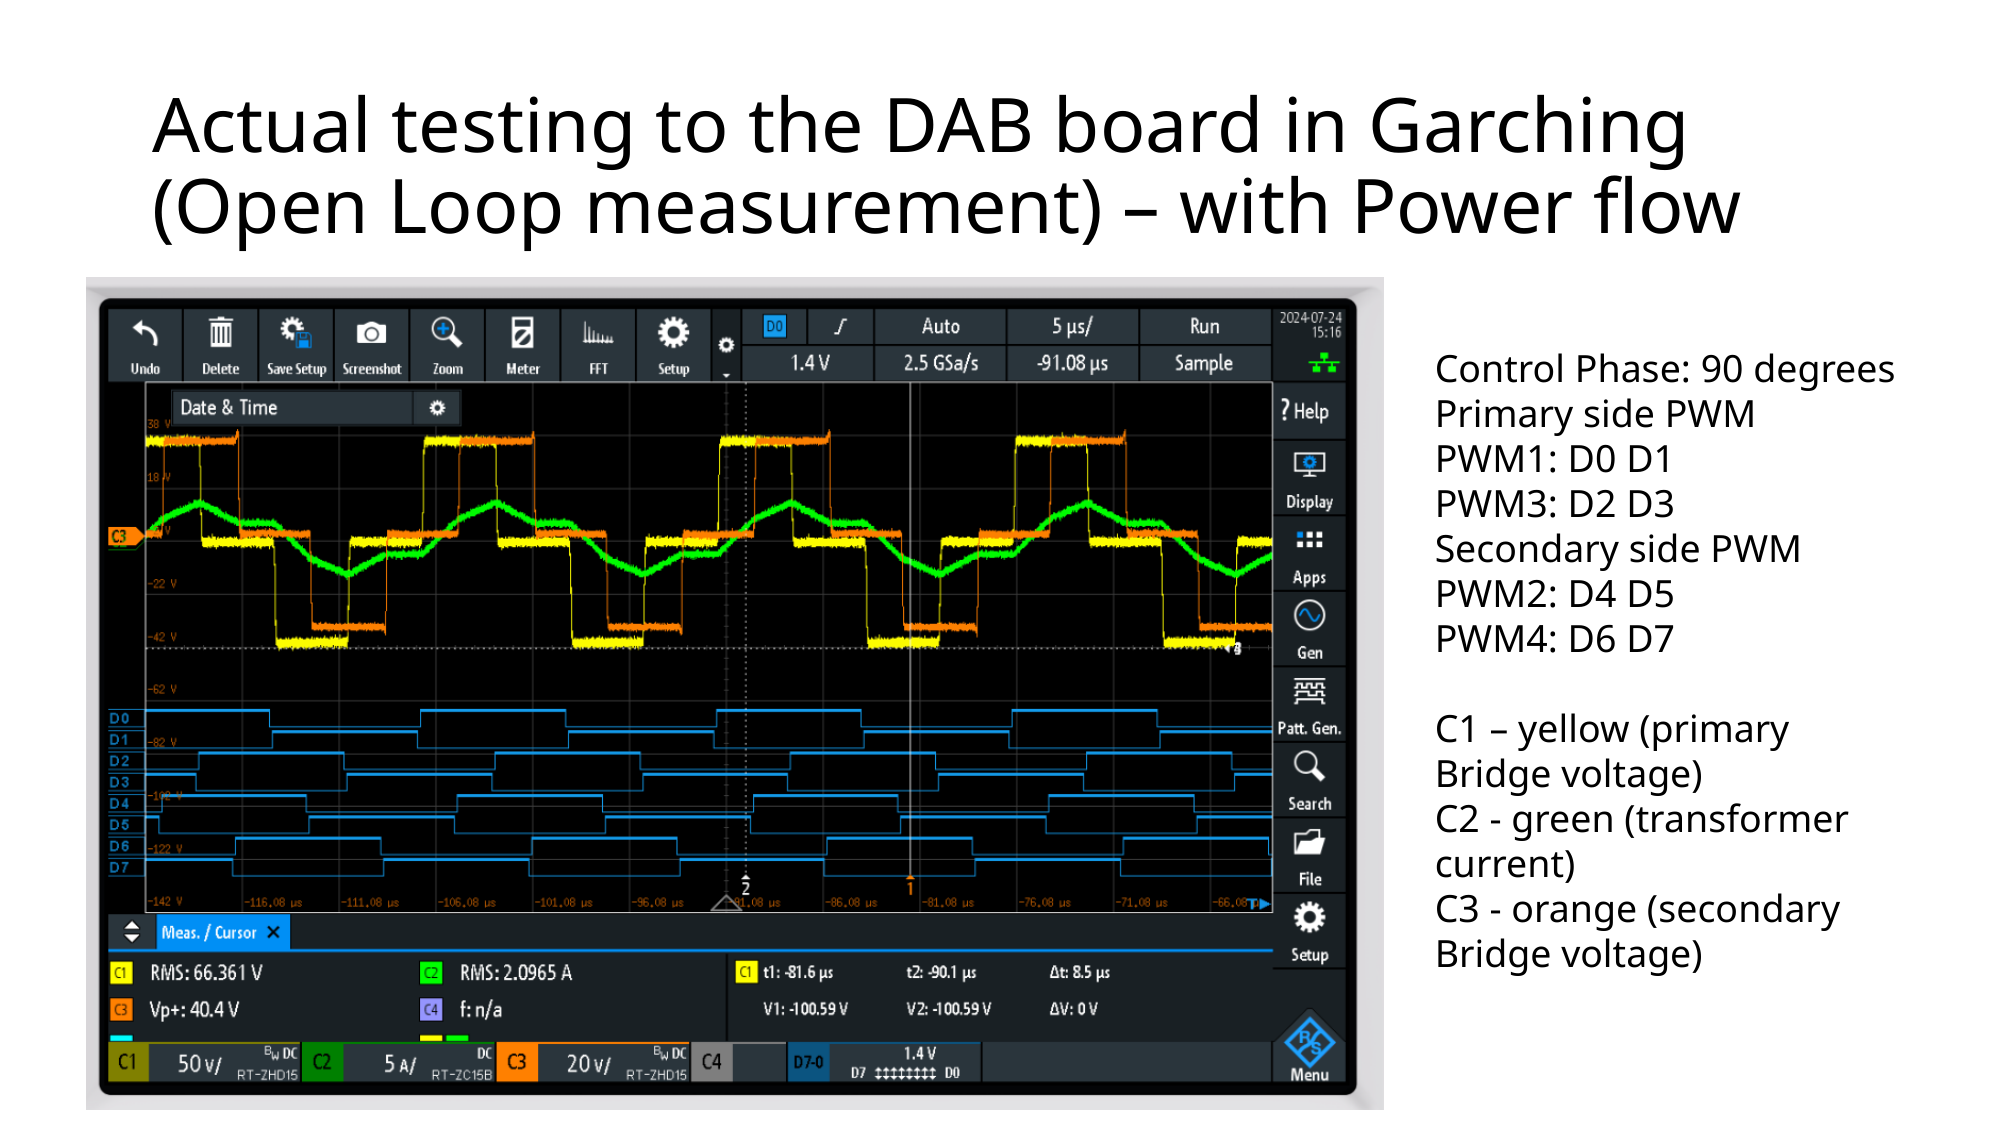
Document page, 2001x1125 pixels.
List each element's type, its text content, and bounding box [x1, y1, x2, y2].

title Actual testing to the DAB board in Garching (Open Loop measurement) – with Power flow [137, 59, 1863, 278]
text_box Control Phase: 90 degrees Primary side PWM PWM1: D0 D1 PWM3: D2 D3 Secondary side PWM PWM2: D4 D5 PWM4: D6 D7 C1 – yellow (primary Bridge voltage) C2 - green (transformer current) C3 - orange (secondary Bridge voltage) [1419, 337, 1914, 1028]
picture [85, 276, 1385, 1111]
